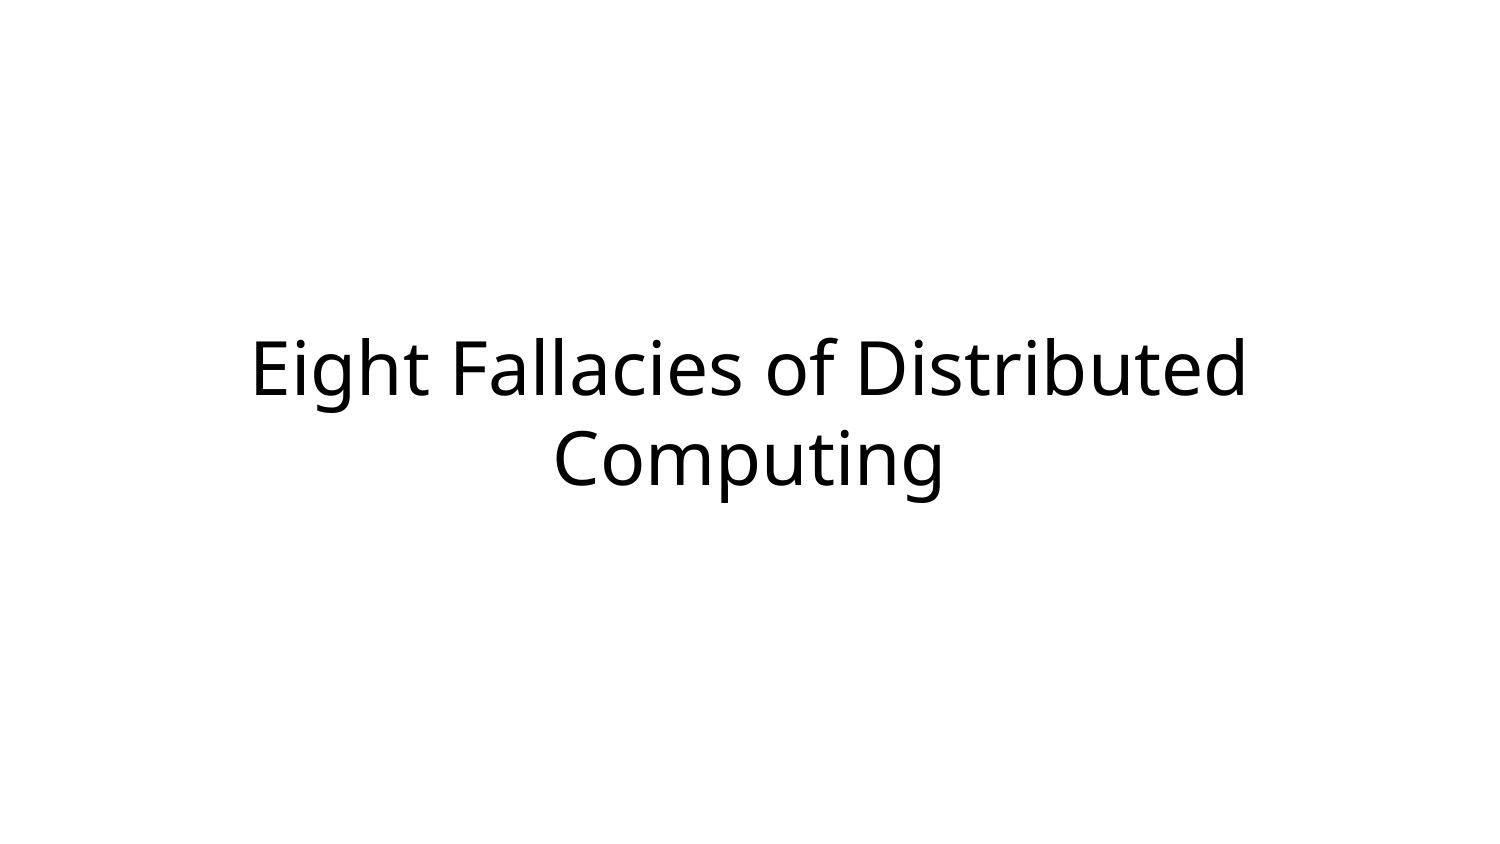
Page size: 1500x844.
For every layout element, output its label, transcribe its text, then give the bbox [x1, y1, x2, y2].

title Eight Fallacies of Distributed Computing [51, 341, 1449, 480]
